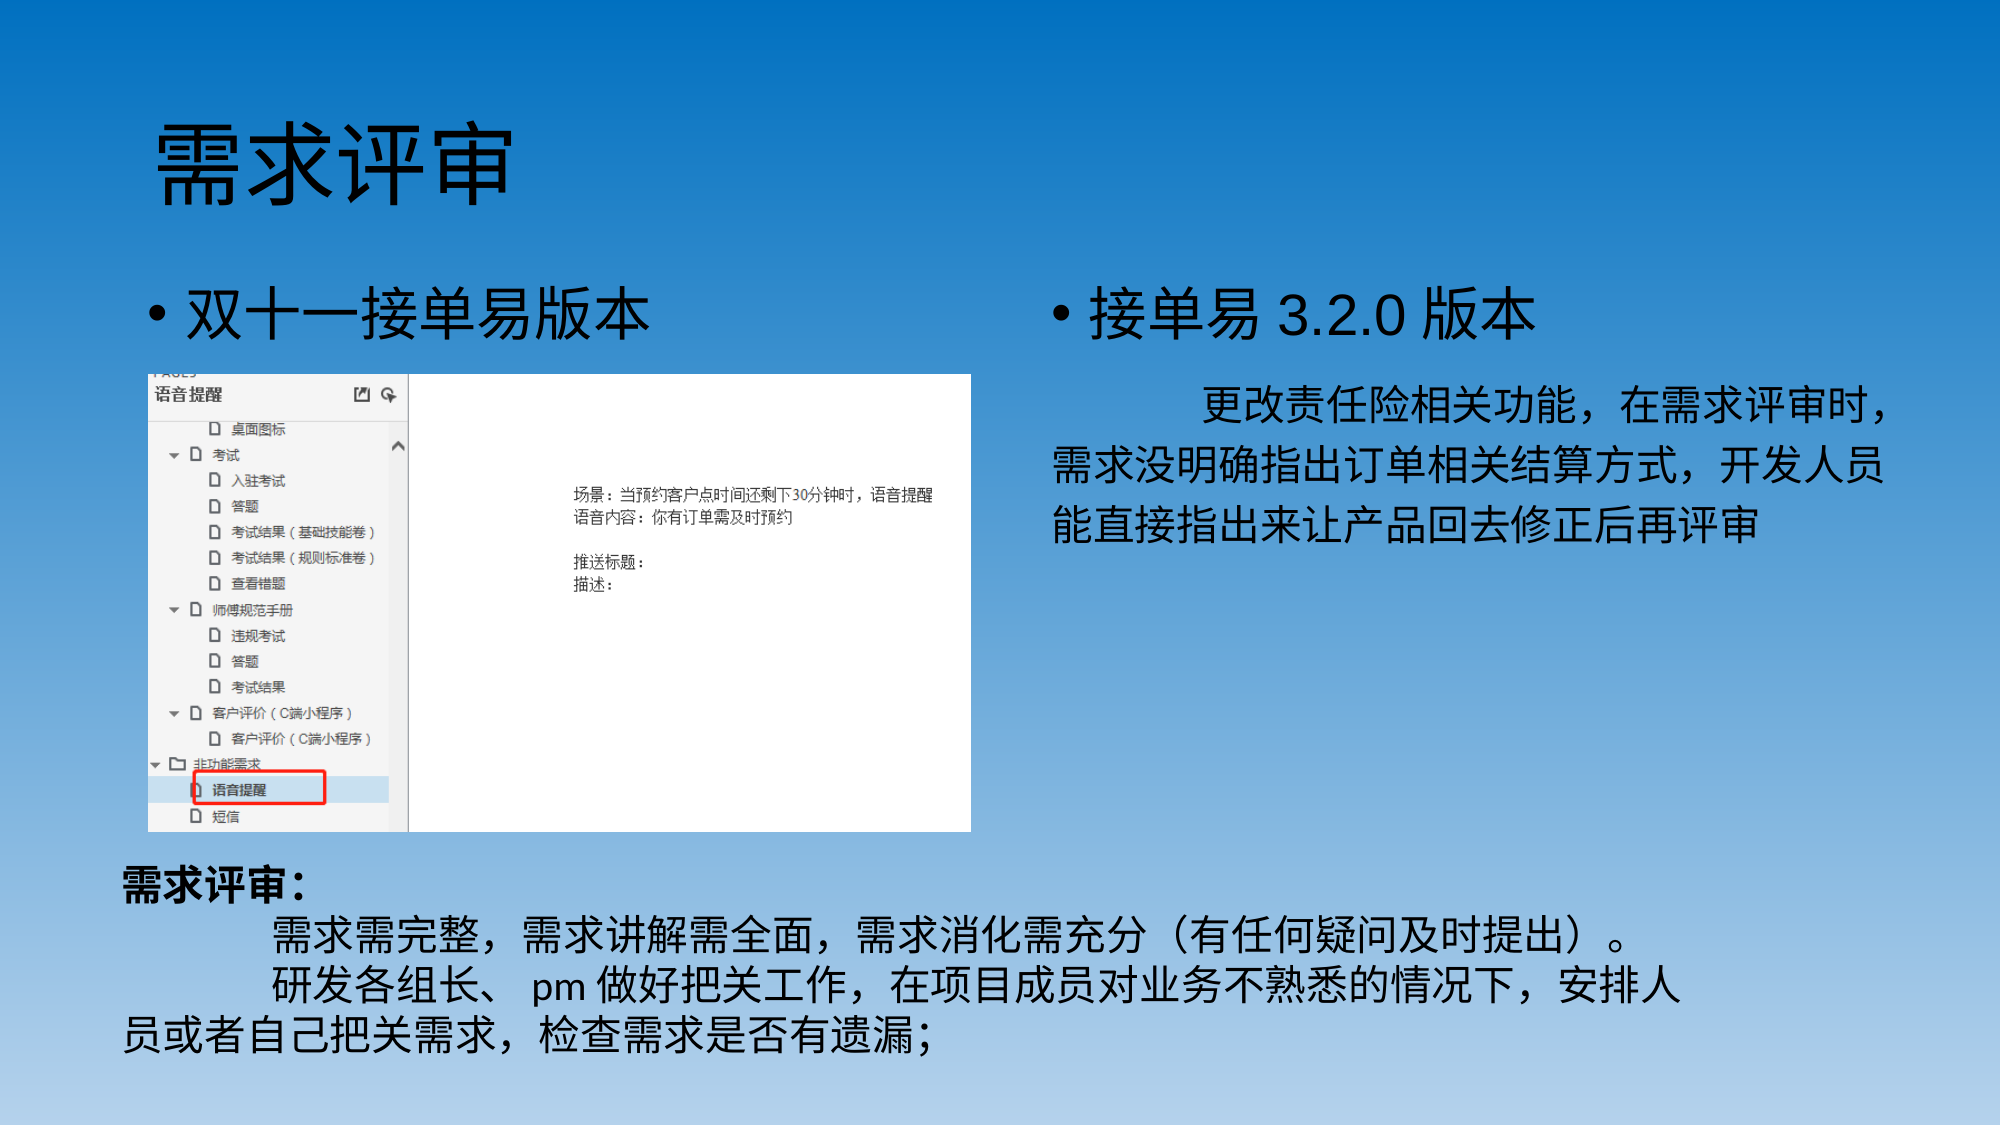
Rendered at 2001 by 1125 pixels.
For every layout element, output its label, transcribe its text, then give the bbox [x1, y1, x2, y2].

text_box 接单易3.2.0版本 更改责任险相关功能，在需求评审时，需求没明确指出订单相关结算方式，开发人员能直接指出来让产品回去修正后再评审 [1036, 277, 1902, 734]
text_box 需求评审： 需求需完整，需求讲解需全面，需求消化需充分（有任何疑问及时提出）。 研发各组长、pm做好把关工作，在项目成员对业务不熟悉的情况下，安排人员或者自己把关需求，检查需求是否有遗漏； [106, 851, 1718, 1067]
picture [148, 374, 971, 832]
title 需求评审 [137, 59, 1863, 278]
list 双十一接单易版本 [132, 277, 1008, 673]
